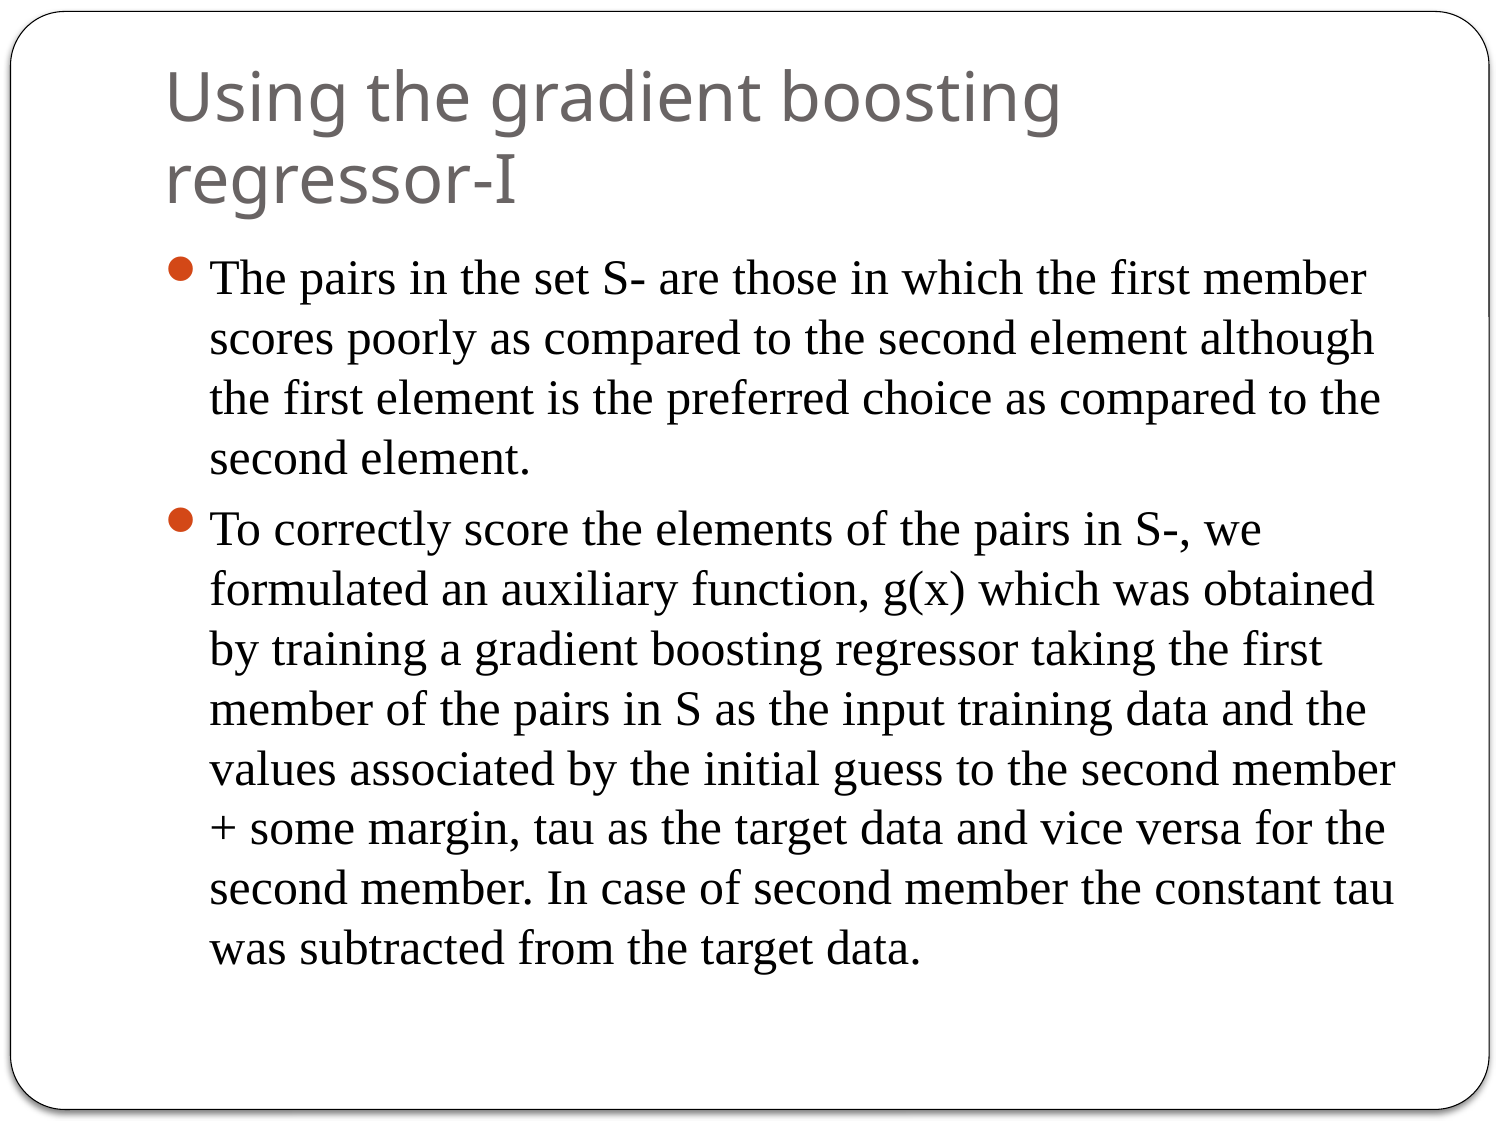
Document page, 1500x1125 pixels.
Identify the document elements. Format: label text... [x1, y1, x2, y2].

title Using the gradient boosting regressor-I [150, 45, 1425, 233]
list The pairs in the set S- are those in which the first member scores poorly as compared to the second element although the first element is the preferred choice as compared to the second element. To correctly score the elements of the pairs in S-, we formulated an auxiliary function, g(x) which was obtained by training a gradient boosting regressor taking the first member of the pairs in S as the input training data and the values associated by the initial guess to the second member + some margin, tau as the target data and vice versa for the second member. In case of second member the constant tau was subtracted from the target data. [150, 237, 1425, 988]
